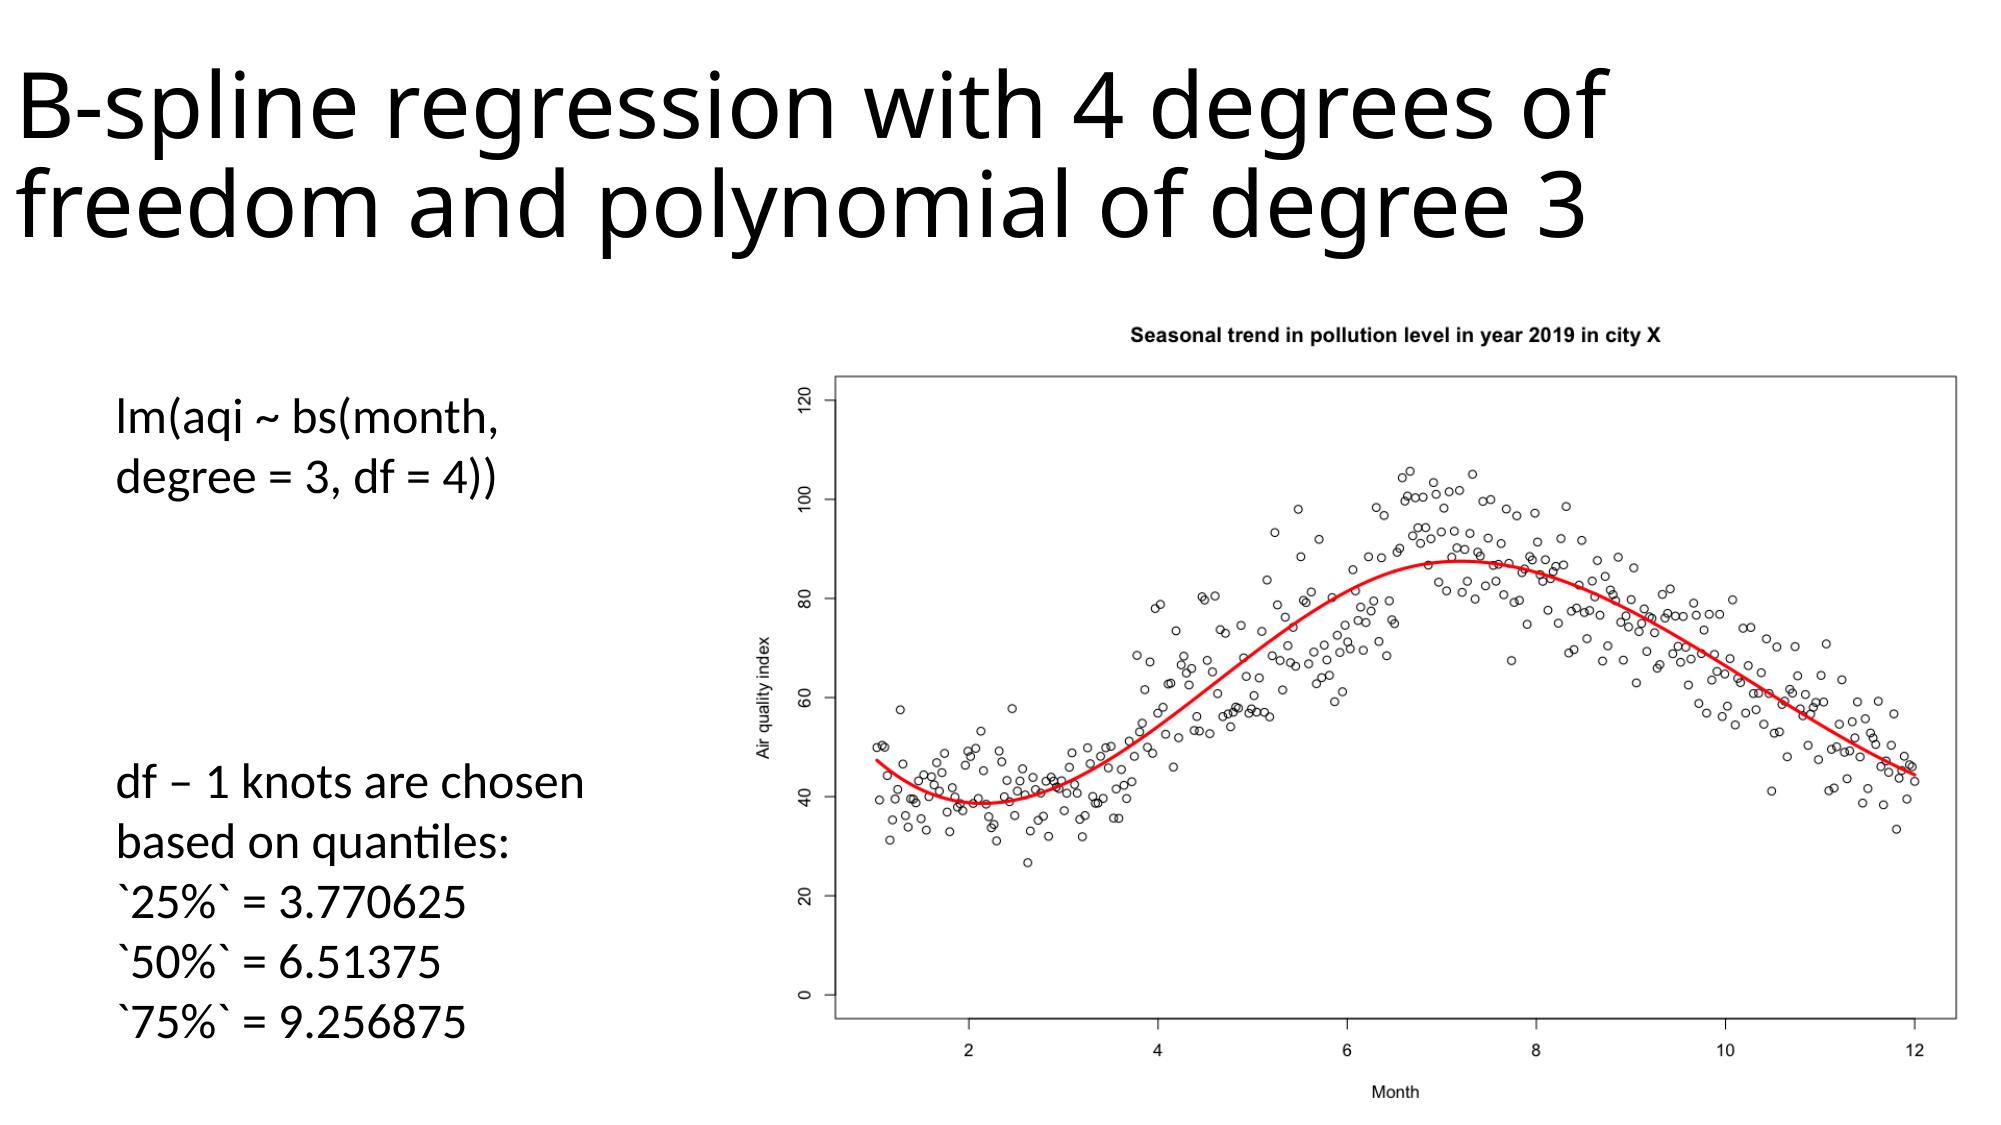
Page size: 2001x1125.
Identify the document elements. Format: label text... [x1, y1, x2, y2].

text_box lm(aqi ~ bs(month, degree = 3, df = 4)) [100, 375, 625, 511]
picture [749, 291, 2000, 1125]
text_box B-spline regression with 4 degrees of freedom and polynomial of degree 3 [0, 49, 2000, 267]
text_box df – 1 knots are chosen based on quantiles: `25%` = 3.770625 `50%` = 6.51375 `75%` = 9.256875 [100, 741, 625, 1057]
